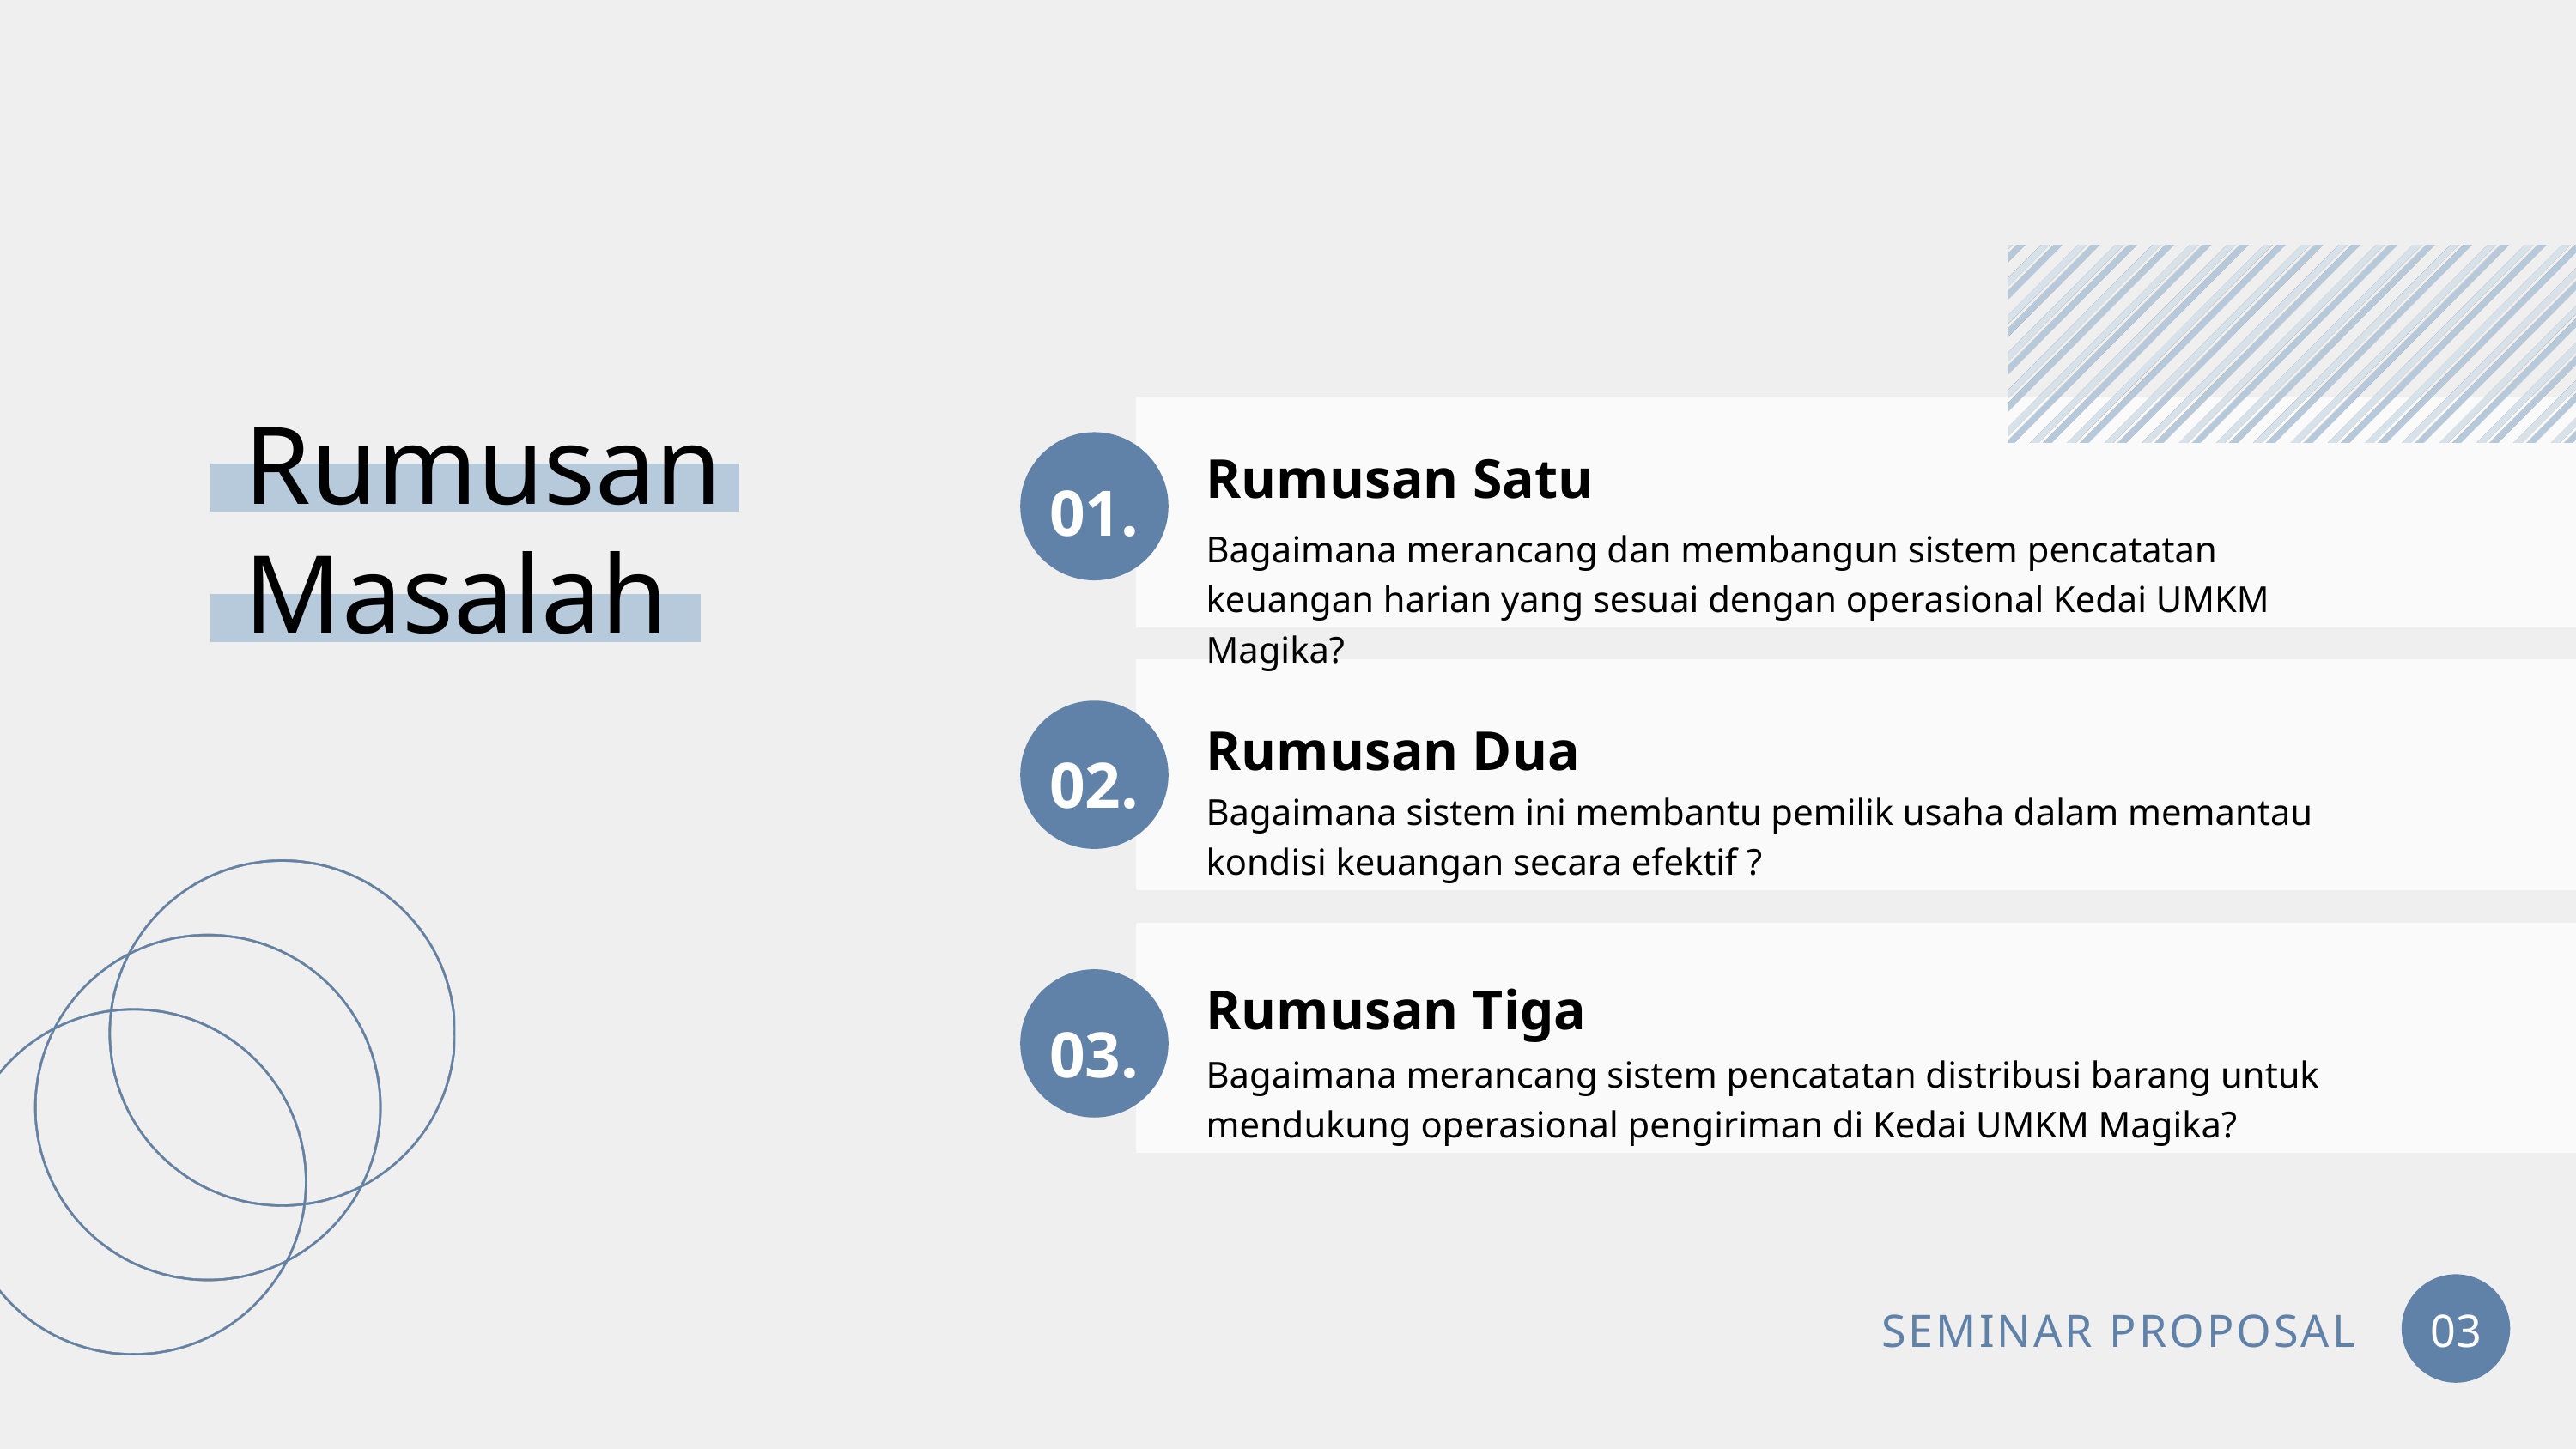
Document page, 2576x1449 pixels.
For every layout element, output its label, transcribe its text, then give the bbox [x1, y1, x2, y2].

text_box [210, 594, 702, 643]
text_box SEMINAR PROPOSAL [1830, 1294, 2357, 1357]
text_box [1019, 432, 1170, 581]
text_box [1019, 968, 1170, 1118]
text_box Rumusan Masalah [244, 397, 841, 655]
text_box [1135, 922, 2576, 1154]
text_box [1135, 396, 2576, 627]
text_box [2401, 1274, 2511, 1383]
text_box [1019, 700, 1170, 850]
text_box [2008, 245, 2576, 396]
text_box [0, 859, 456, 1355]
text_box Bagaimana merancang dan membangun sistem pencatatan keuangan harian yang sesuai dengan operasional Kedai UMKM Magika? [1206, 637, 2357, 658]
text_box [1135, 659, 2576, 891]
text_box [210, 464, 740, 512]
